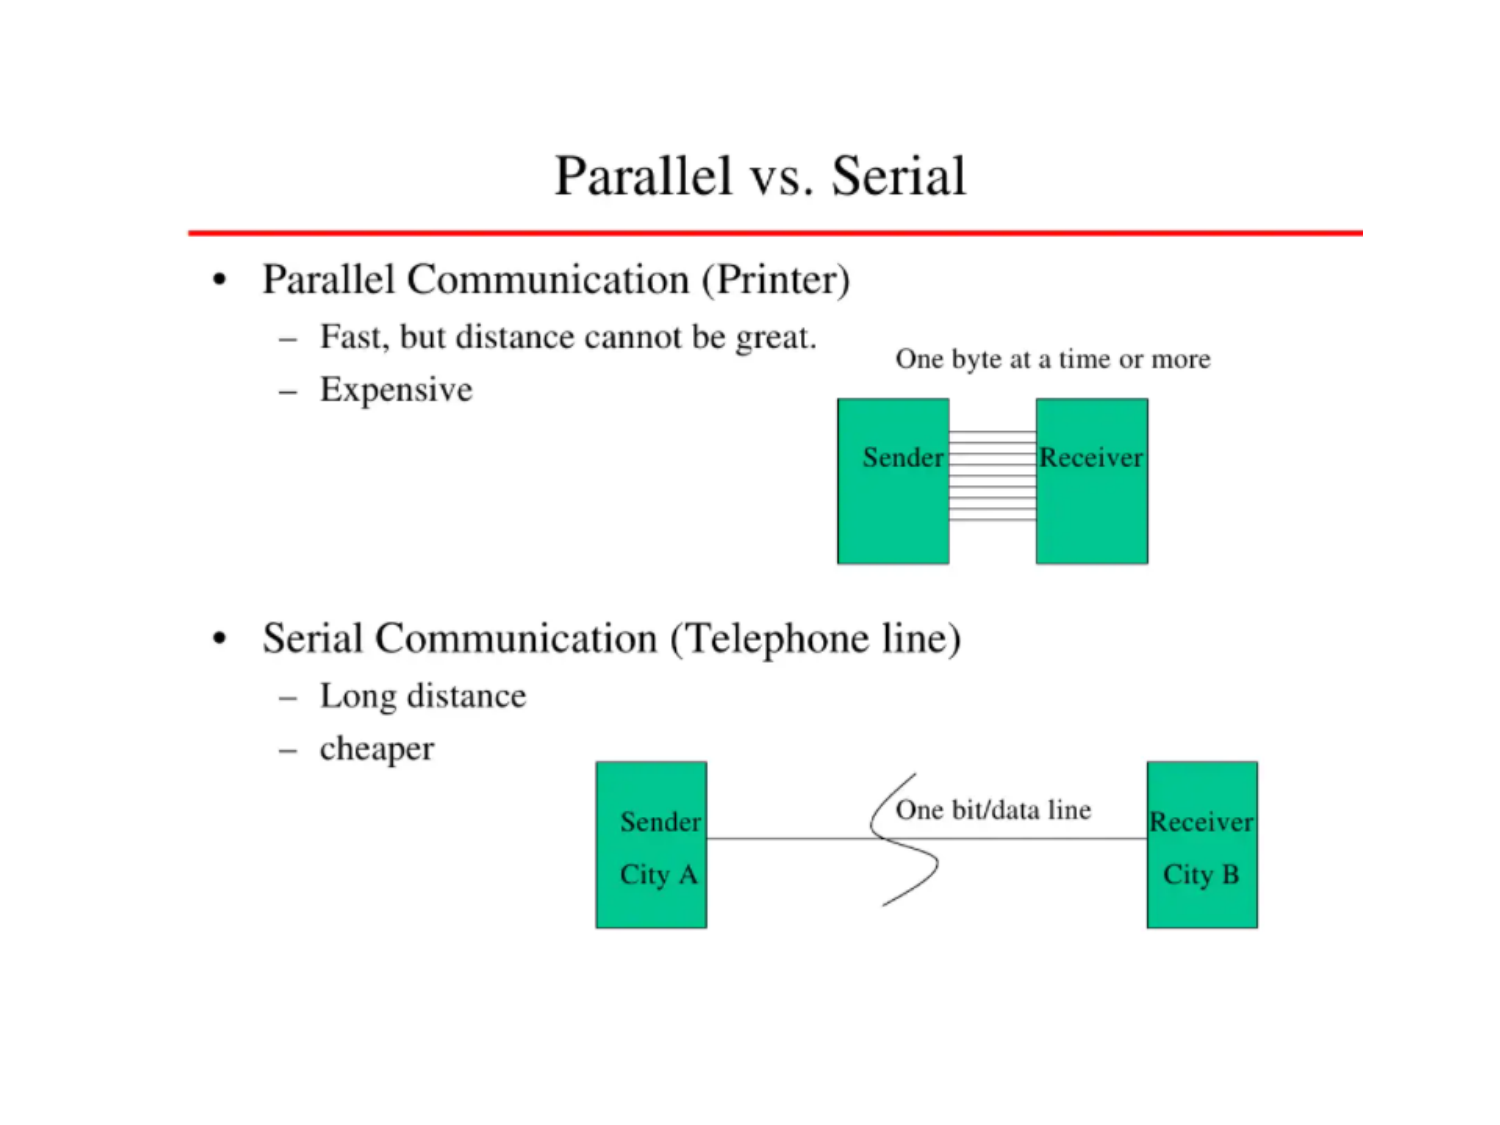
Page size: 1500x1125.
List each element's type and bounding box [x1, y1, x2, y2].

picture [137, 143, 1363, 982]
